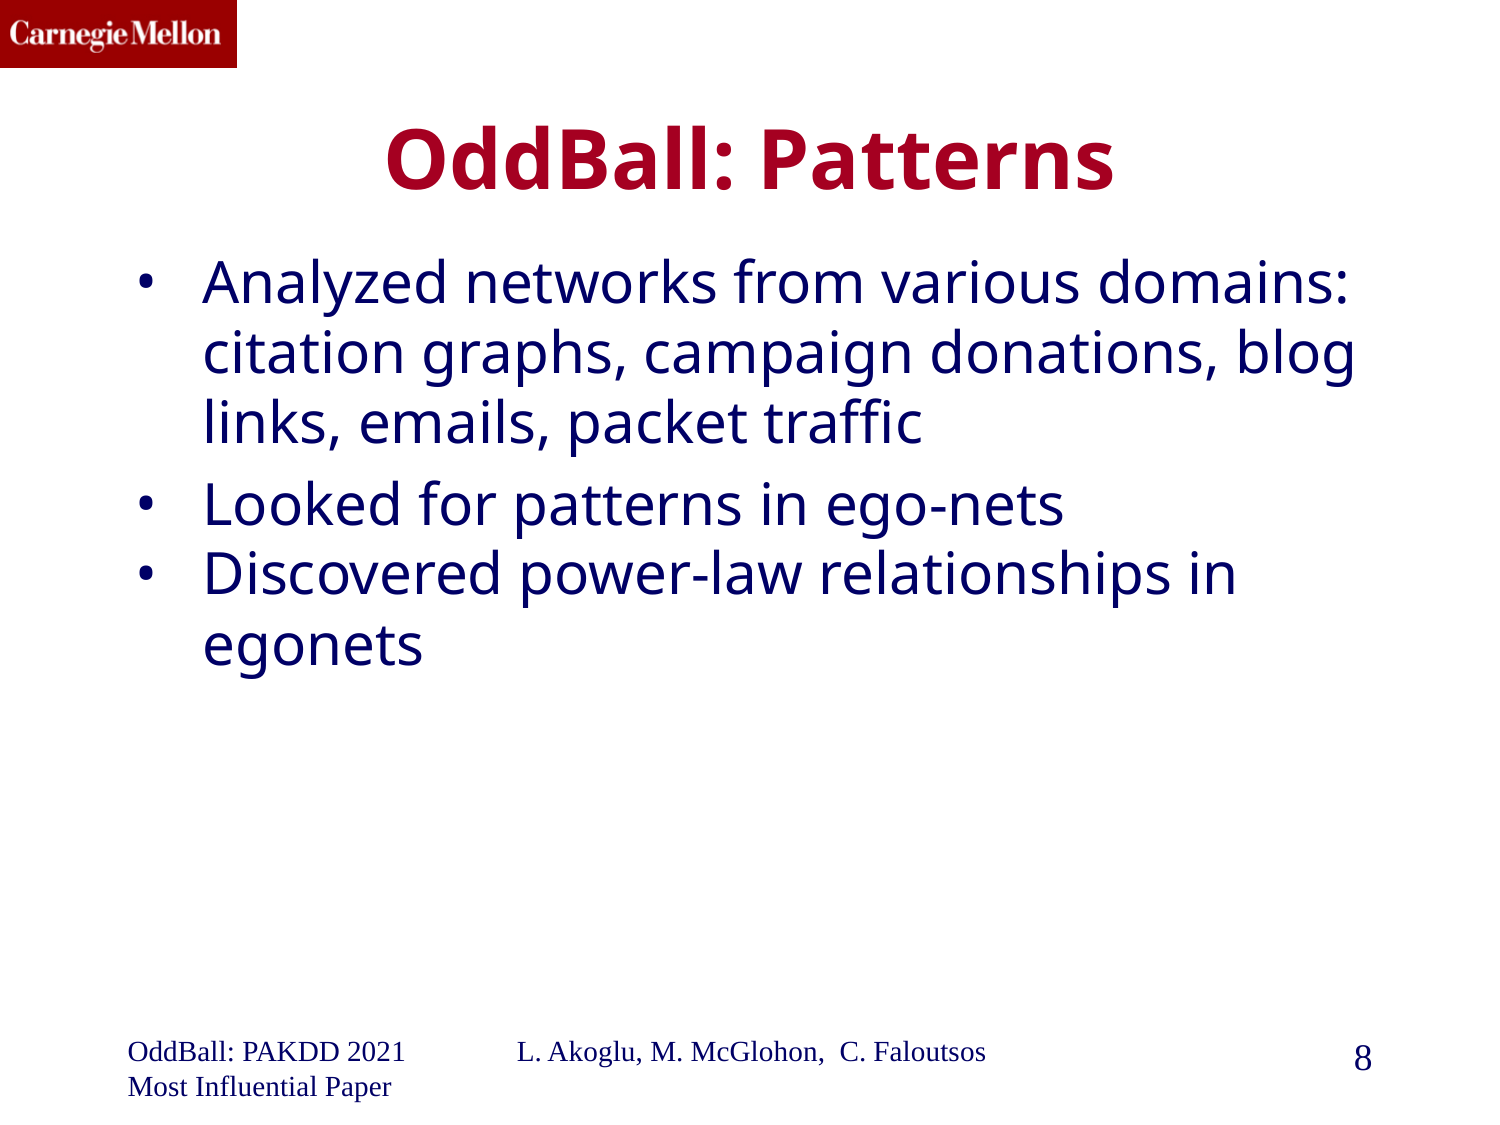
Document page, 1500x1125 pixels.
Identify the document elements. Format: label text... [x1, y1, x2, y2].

footer L. Akoglu, M. McGlohon, C. Faloutsos [453, 1025, 1050, 1100]
list Analyzed networks from various domains: citation graphs, campaign donations, blog links, emails, packet traffic Looked for patterns in ego-nets Discovered power-law relationships in egonets [112, 237, 1388, 1000]
slide_number OddBall: PAKDD 2021 Most Influential Paper [112, 1025, 425, 1100]
title OddBall: Patterns [112, 99, 1388, 213]
picture [0, 0, 237, 68]
slide_number ‹#› [1074, 1025, 1388, 1100]
